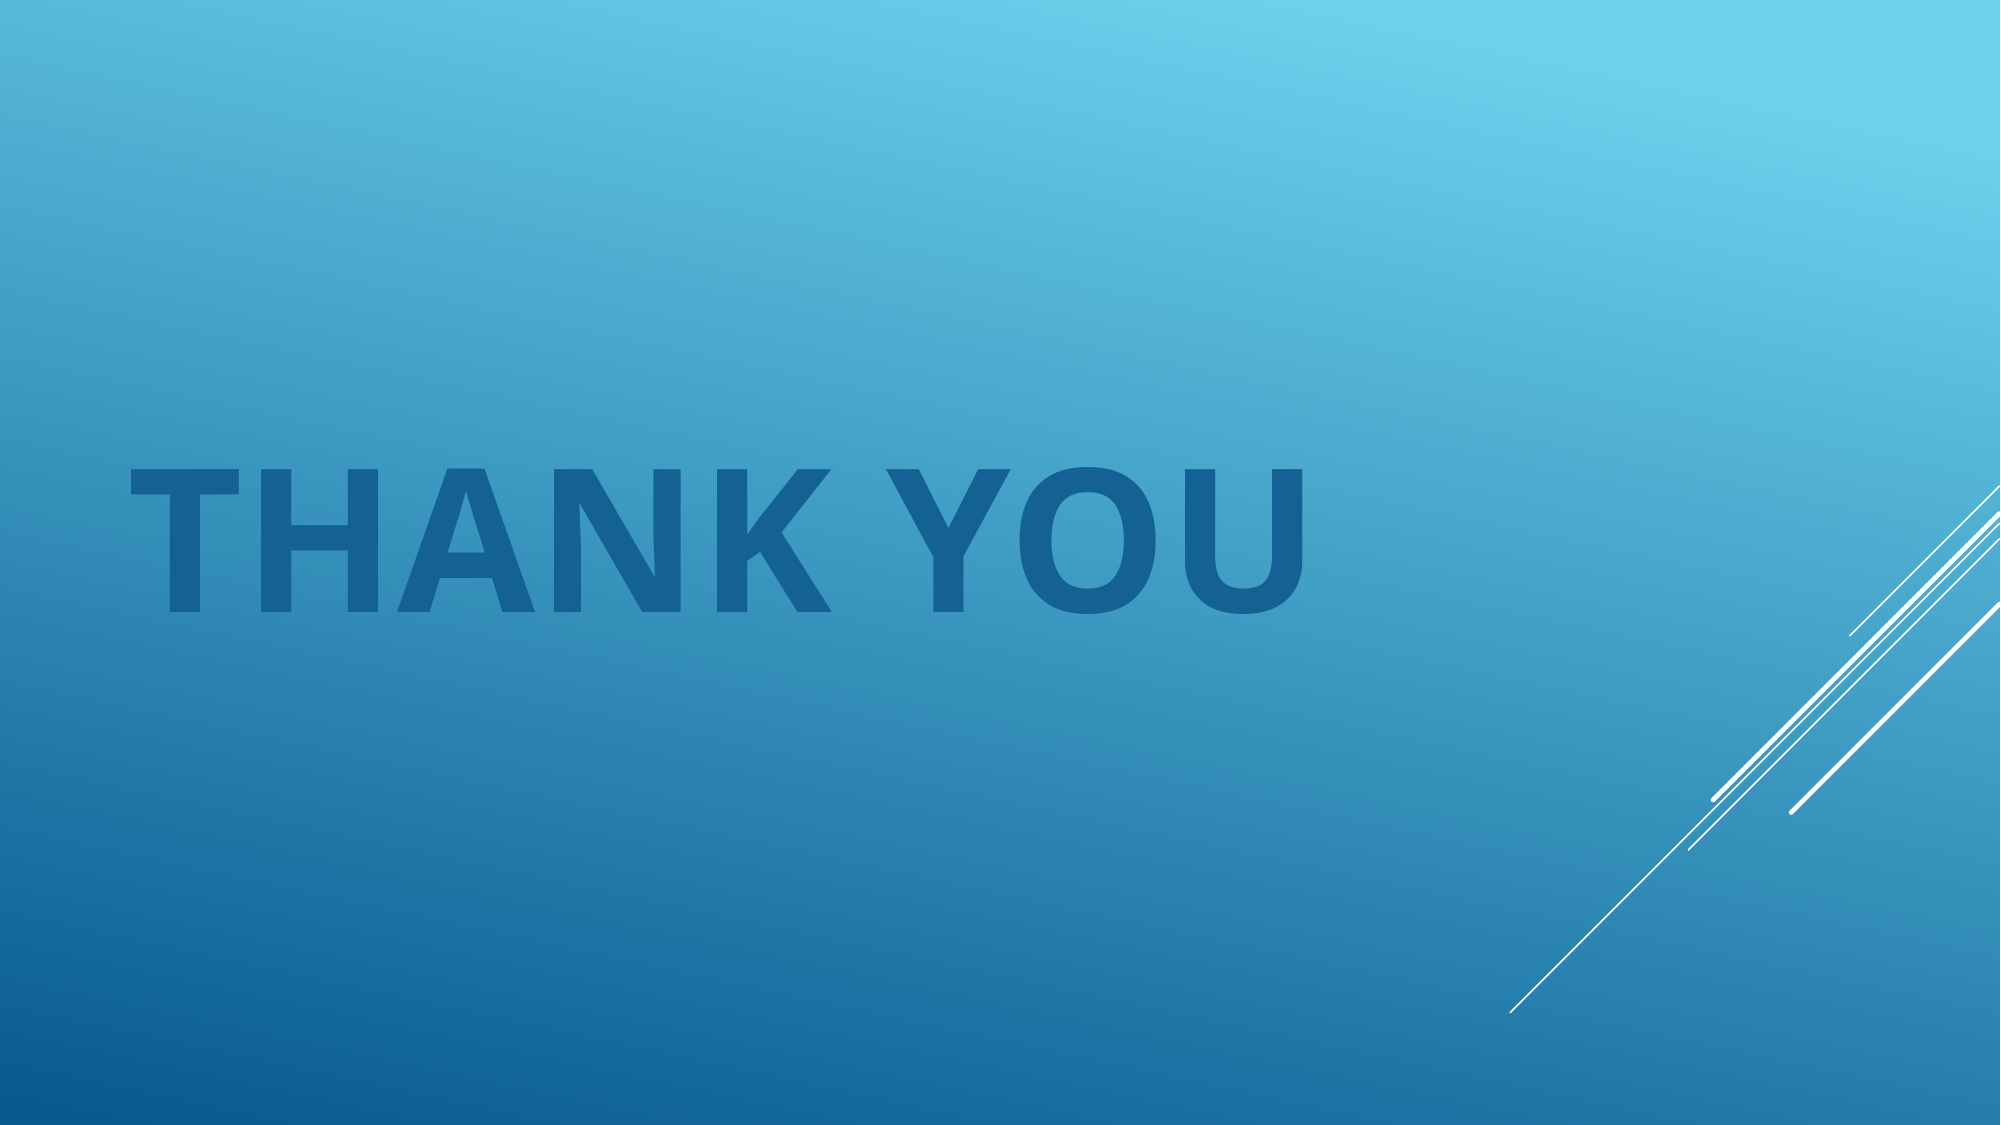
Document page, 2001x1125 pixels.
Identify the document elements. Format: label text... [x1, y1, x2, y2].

list THANK YOU [112, 112, 1513, 706]
